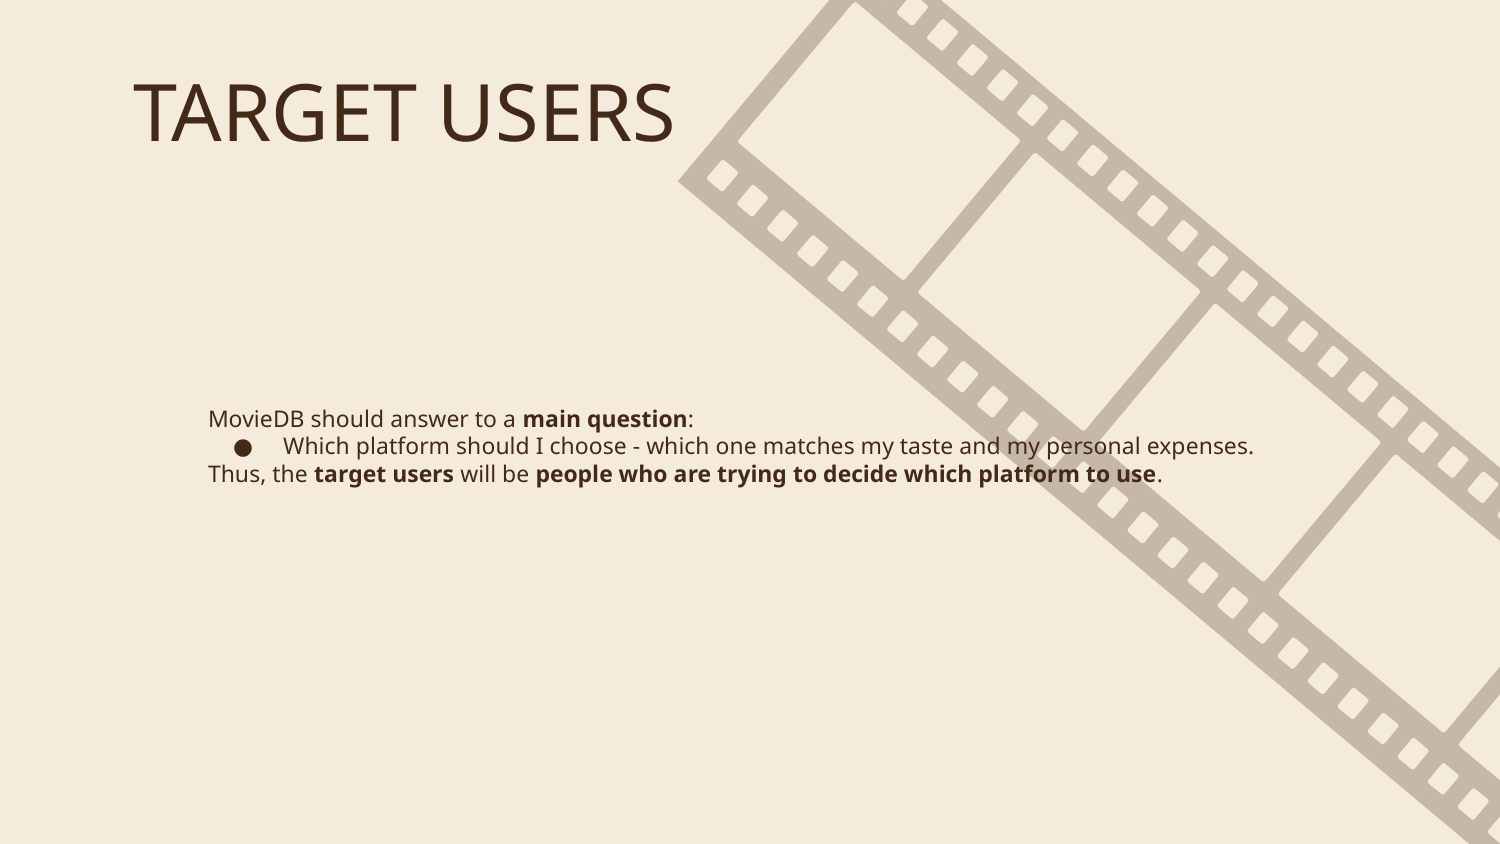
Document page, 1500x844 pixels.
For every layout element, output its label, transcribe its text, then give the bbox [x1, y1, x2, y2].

title TARGET USERS [118, 88, 1382, 227]
list MovieDB should answer to a main question: Which platform should I choose - which one matches my taste and my personal expenses. Thus, the target users will be people who are trying to decide which platform to use. [118, 227, 1382, 755]
